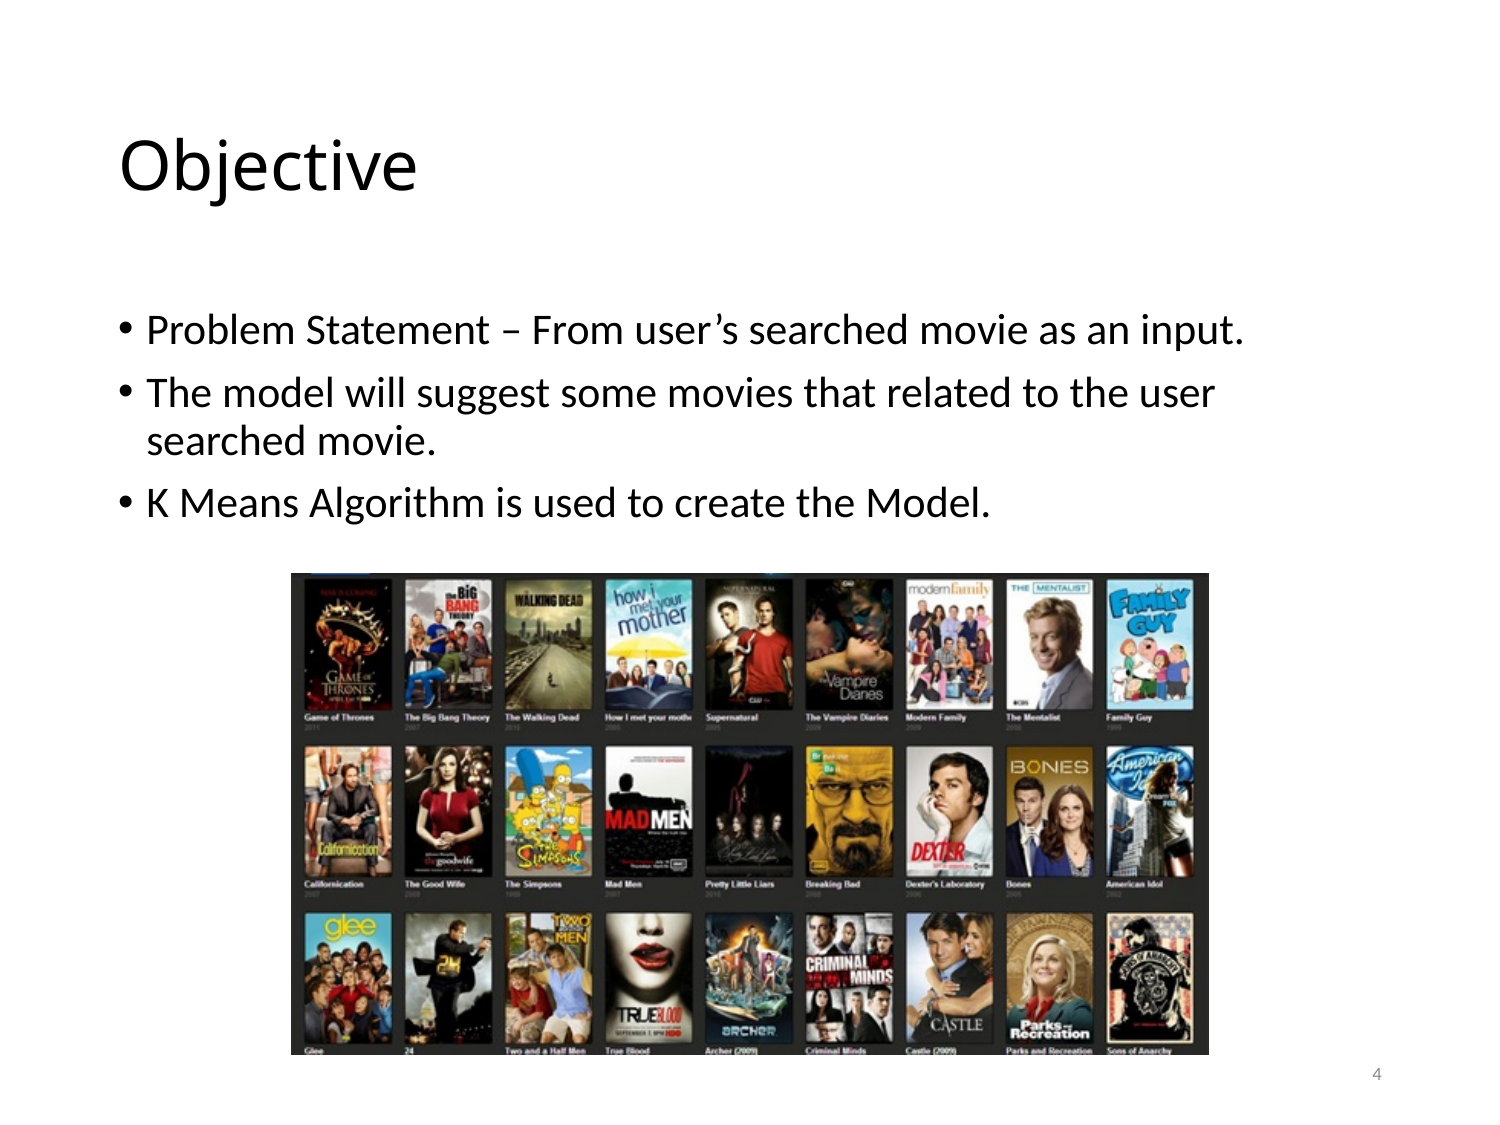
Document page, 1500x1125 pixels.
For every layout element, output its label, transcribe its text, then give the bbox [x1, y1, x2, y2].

picture [291, 573, 1209, 1055]
list Problem Statement – From user’s searched movie as an input. The model will suggest some movies that related to the user searched movie. K Means Algorithm is used to create the Model. [103, 299, 1397, 1014]
title Objective [103, 59, 1397, 278]
slide_number 4 [1059, 1042, 1397, 1103]
